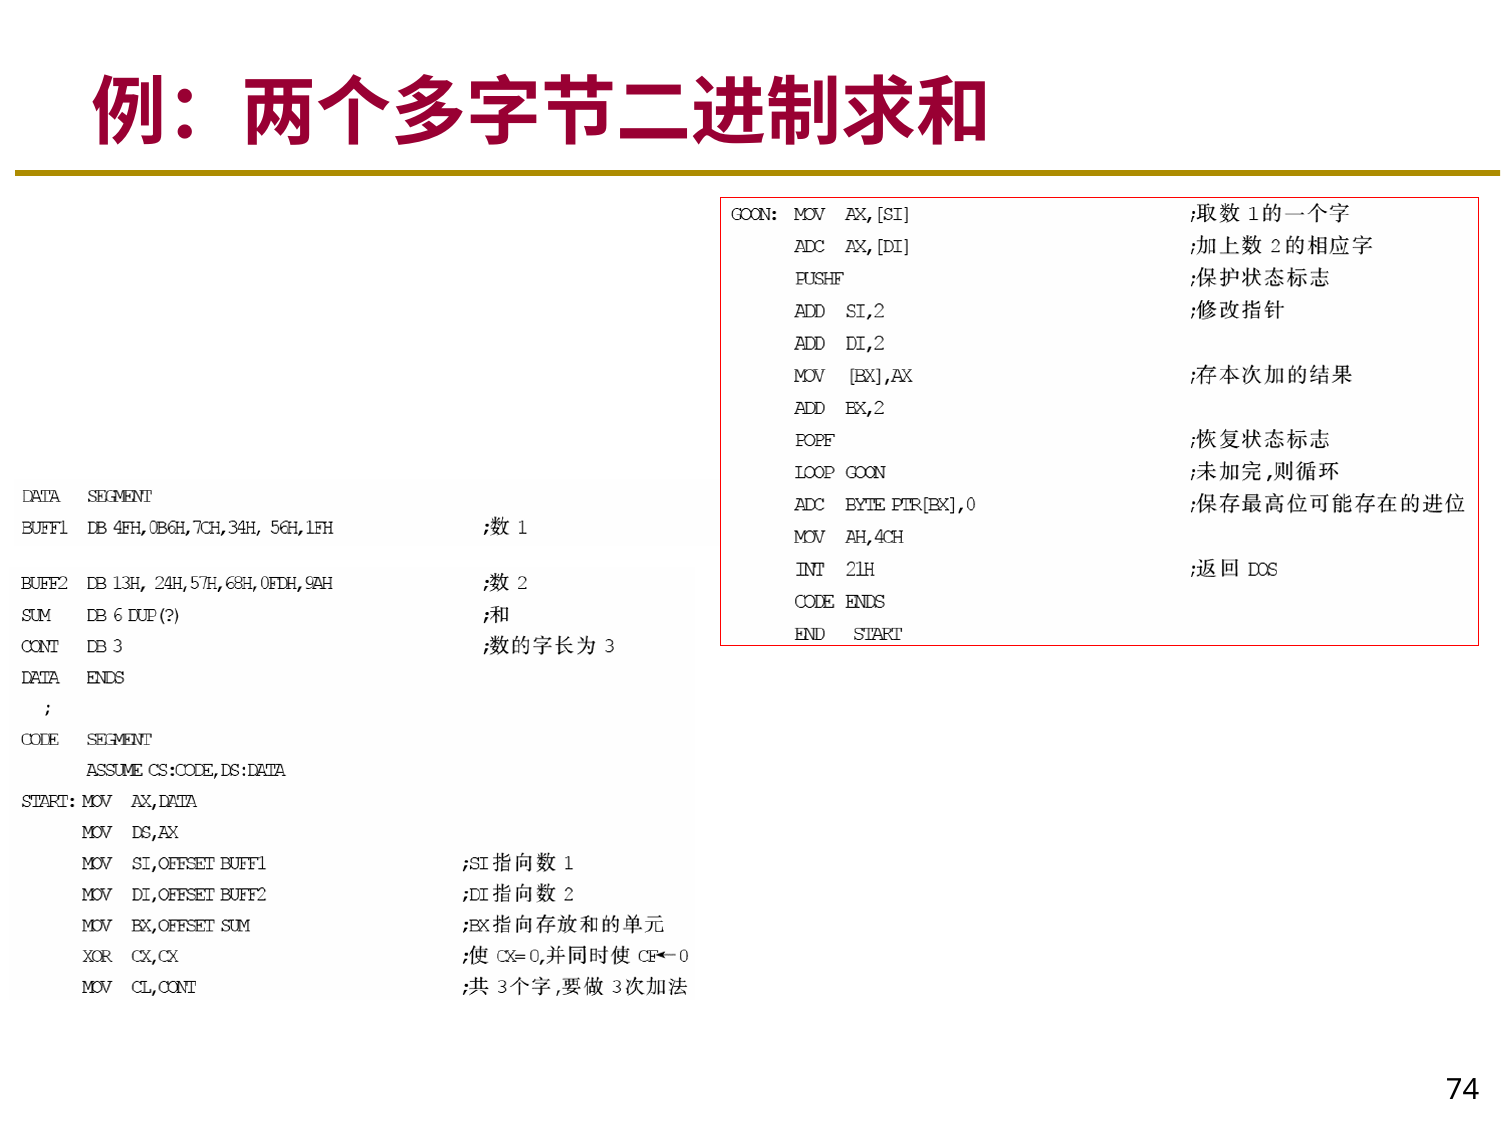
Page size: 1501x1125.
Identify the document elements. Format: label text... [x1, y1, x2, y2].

picture [13, 197, 1479, 646]
slide_number 74 [1387, 1042, 1495, 1118]
title 例：两个多字节二进制求和 [76, 42, 1336, 161]
picture [9, 566, 695, 1000]
